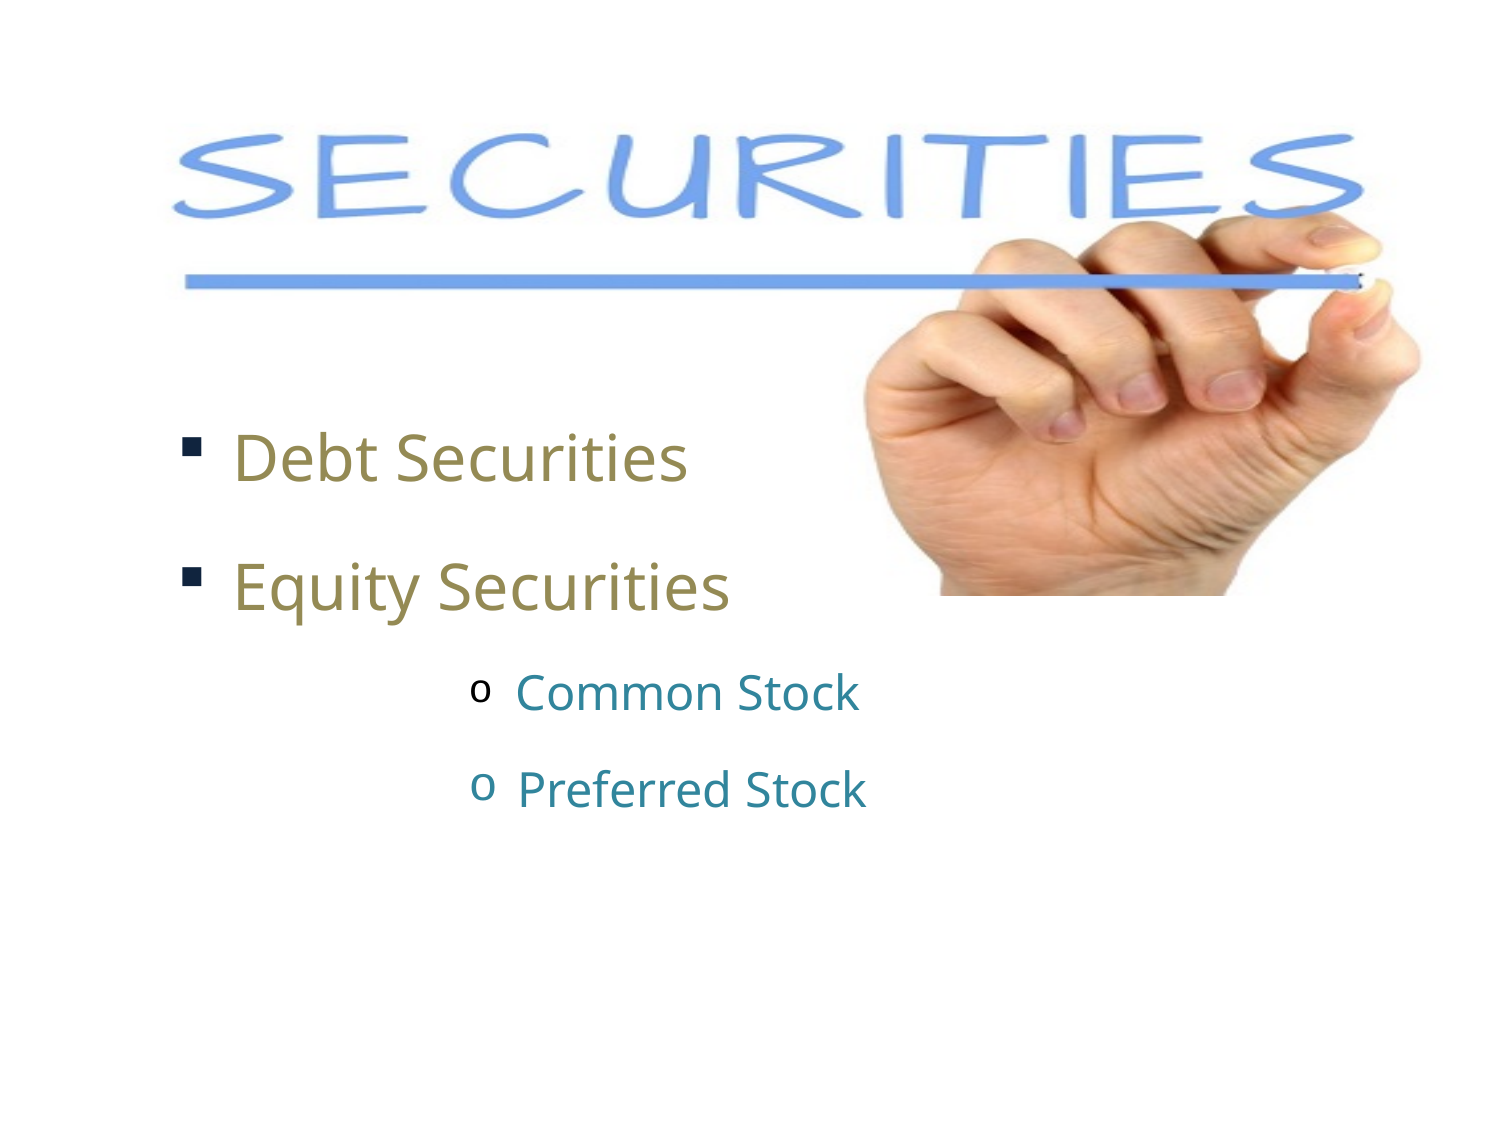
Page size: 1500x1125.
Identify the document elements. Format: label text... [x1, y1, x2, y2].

picture [124, 74, 1451, 596]
list Debt Securities Equity Securities Common Stock Preferred Stock [162, 605, 1163, 825]
